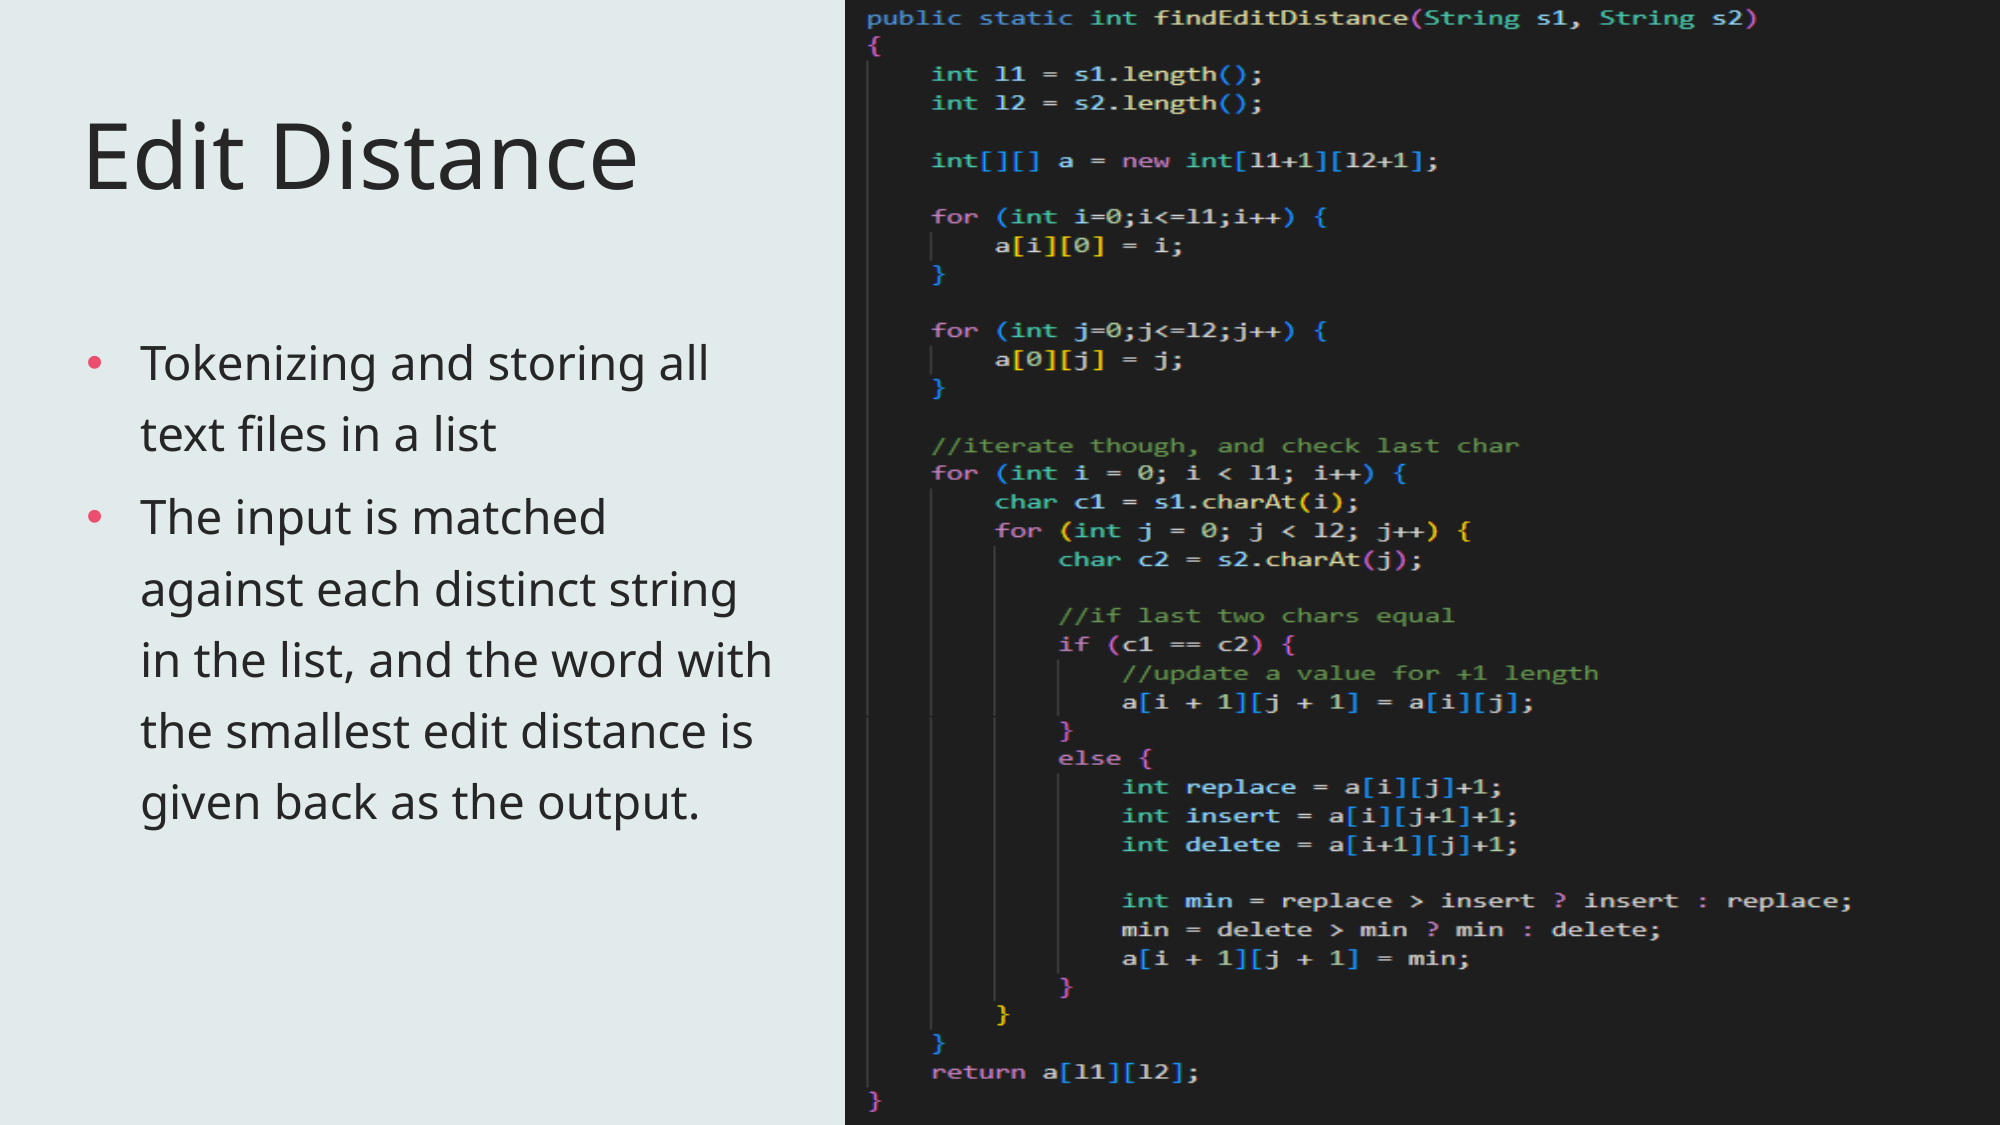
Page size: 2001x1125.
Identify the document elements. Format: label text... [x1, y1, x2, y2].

text_box Edit Distance [66, 0, 845, 224]
text_box [0, 0, 845, 1125]
picture [845, 0, 2000, 1125]
text_box Tokenizing and storing all text files in a list The input is matched against each distinct string in the list, and the word with the smallest edit distance is given back as the output. [0, 316, 799, 886]
